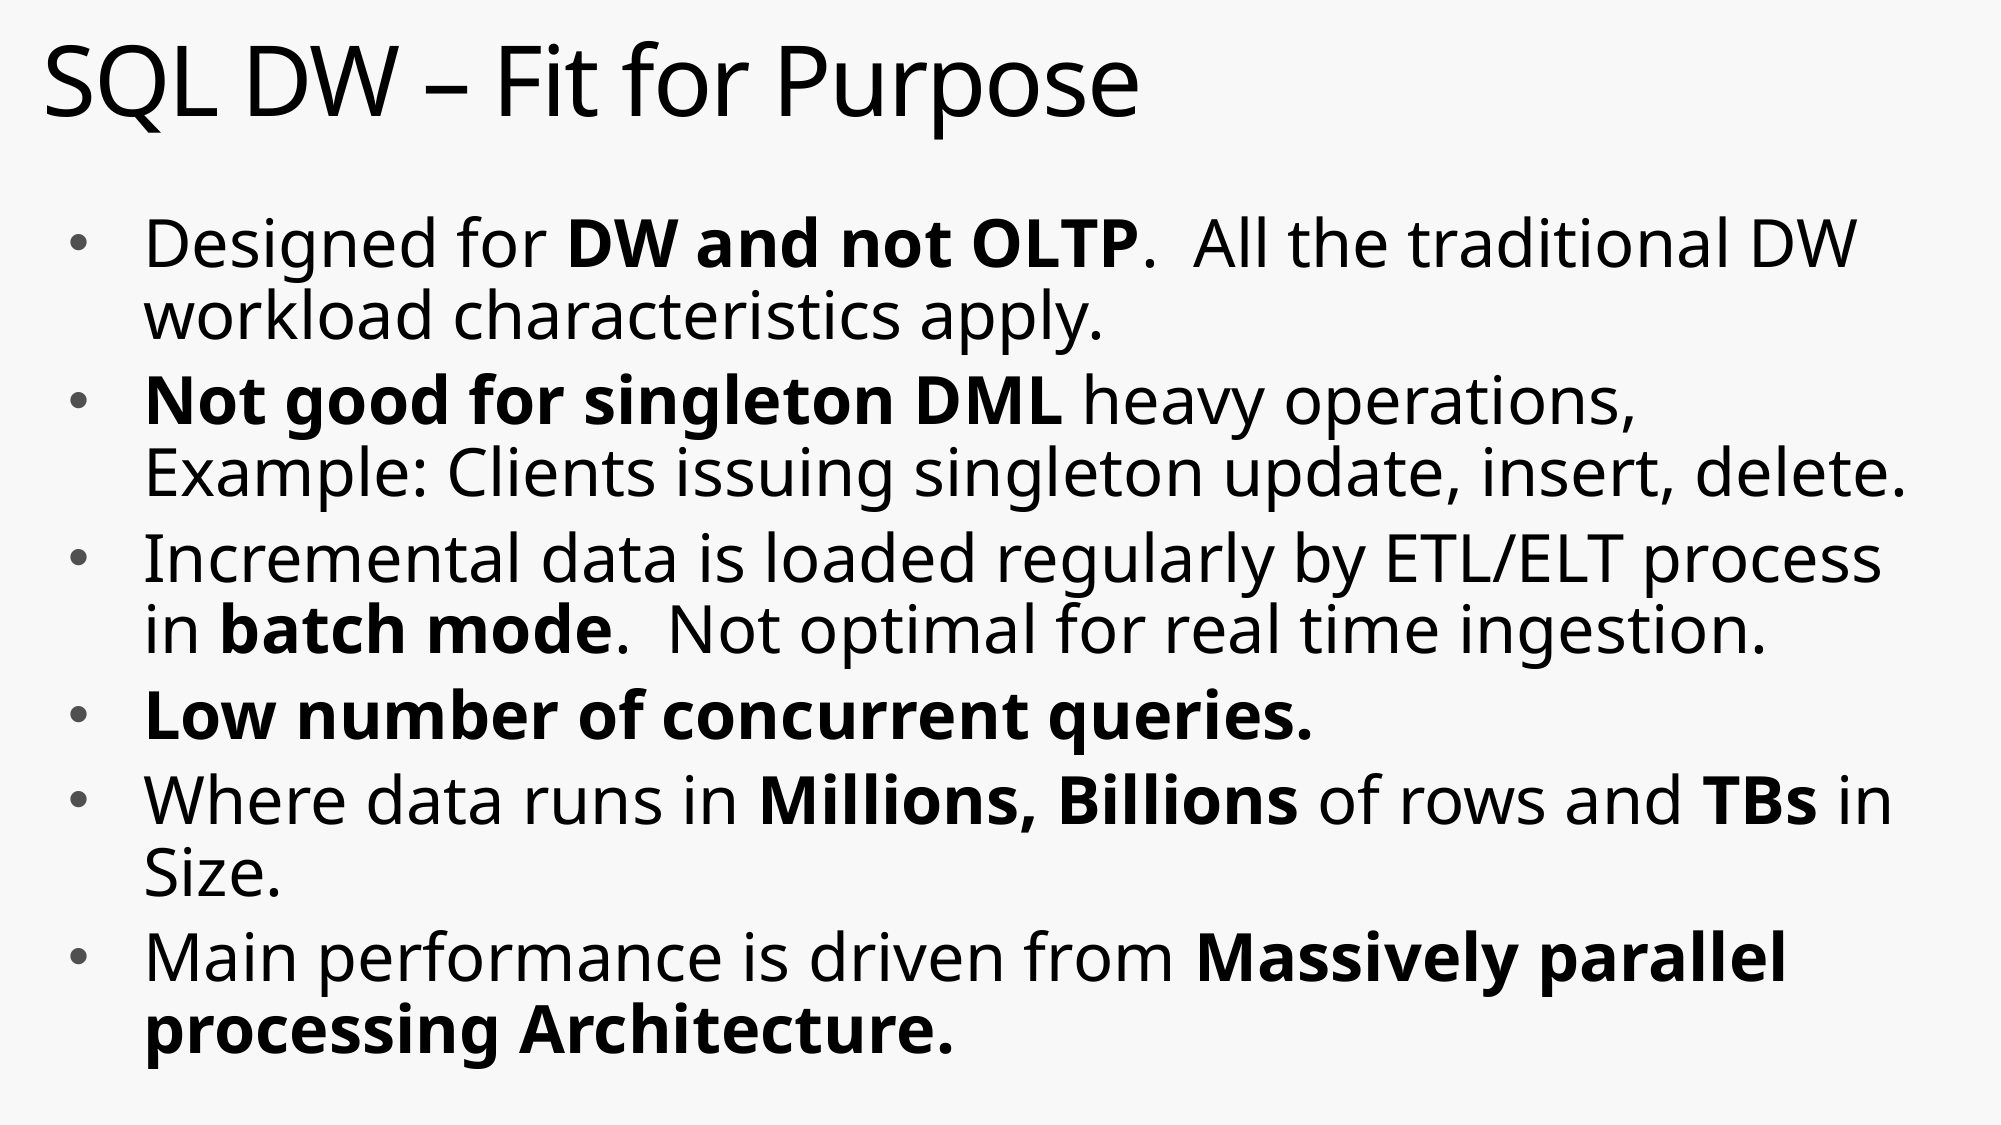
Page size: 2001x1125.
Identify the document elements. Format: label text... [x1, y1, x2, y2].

title SQL DW – Fit for Purpose [18, 16, 1931, 164]
list Designed for DW and not OLTP. All the traditional DW workload characteristics apply. Not good for singleton DML heavy operations, Example: Clients issuing singleton update, insert, delete. Incremental data is loaded regularly by ETL/ELT process in batch mode. Not optimal for real time ingestion. Low number of concurrent queries. Where data runs in Millions, Billions of rows and TBs in Size. Main performance is driven from Massively parallel processing Architecture. [44, 195, 1956, 1100]
